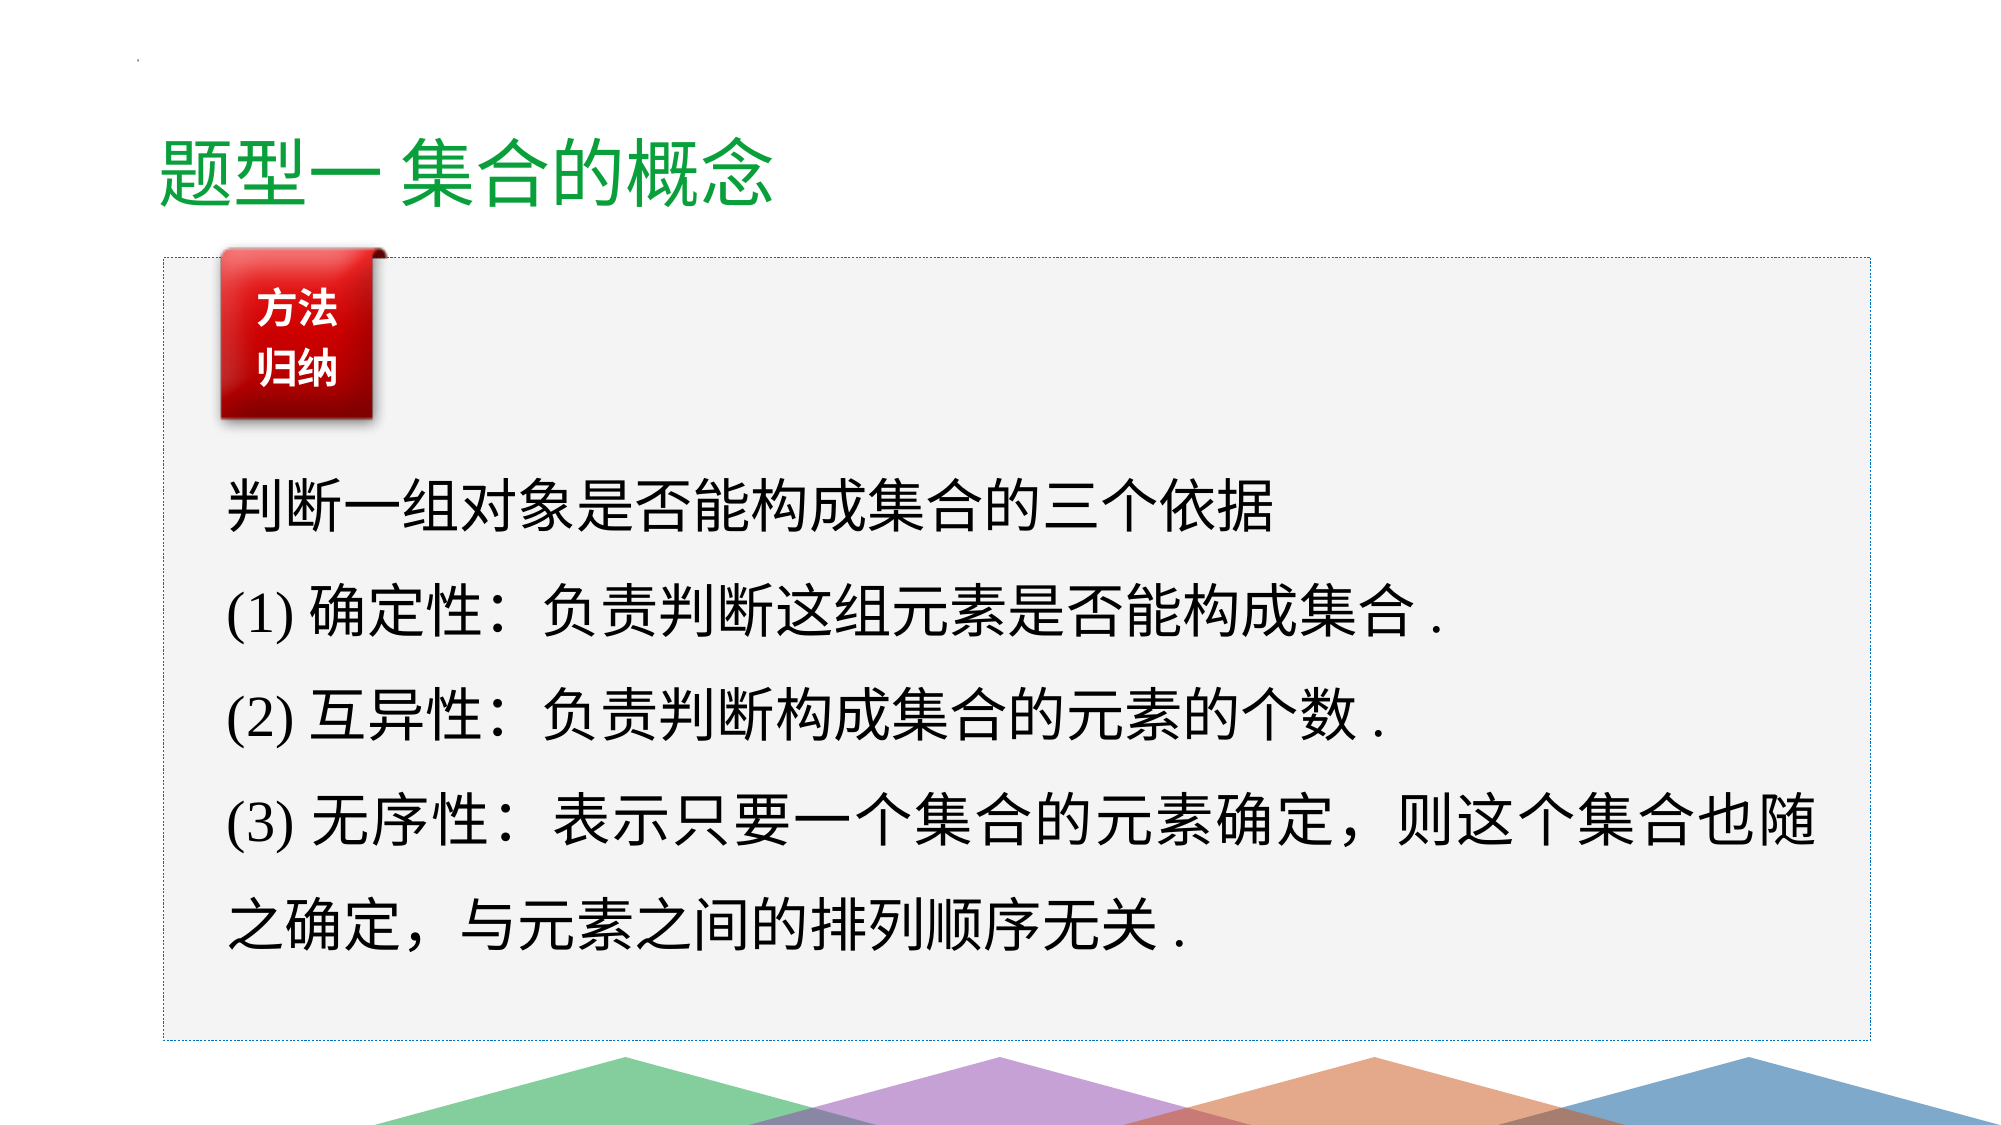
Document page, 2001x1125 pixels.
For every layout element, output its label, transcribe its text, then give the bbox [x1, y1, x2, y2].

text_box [211, 240, 392, 437]
text_box [162, 256, 1872, 1041]
text_box [64, 118, 1935, 295]
text_box [374, 1057, 811, 1125]
text_box [748, 1057, 1186, 1125]
text_box 判断一组对象是否能构成集合的三个依据 (1)确定性：负责判断这组元素是否能构成集合. (2)互异性：负责判断构成集合的元素的个数. (3)无序性：表示只要一个集合的元素确定，则这个集合也随之确定，与元素之间的排列顺序无关. [211, 426, 1833, 966]
text_box [1563, 1057, 2000, 1125]
text_box [1123, 1057, 1626, 1125]
